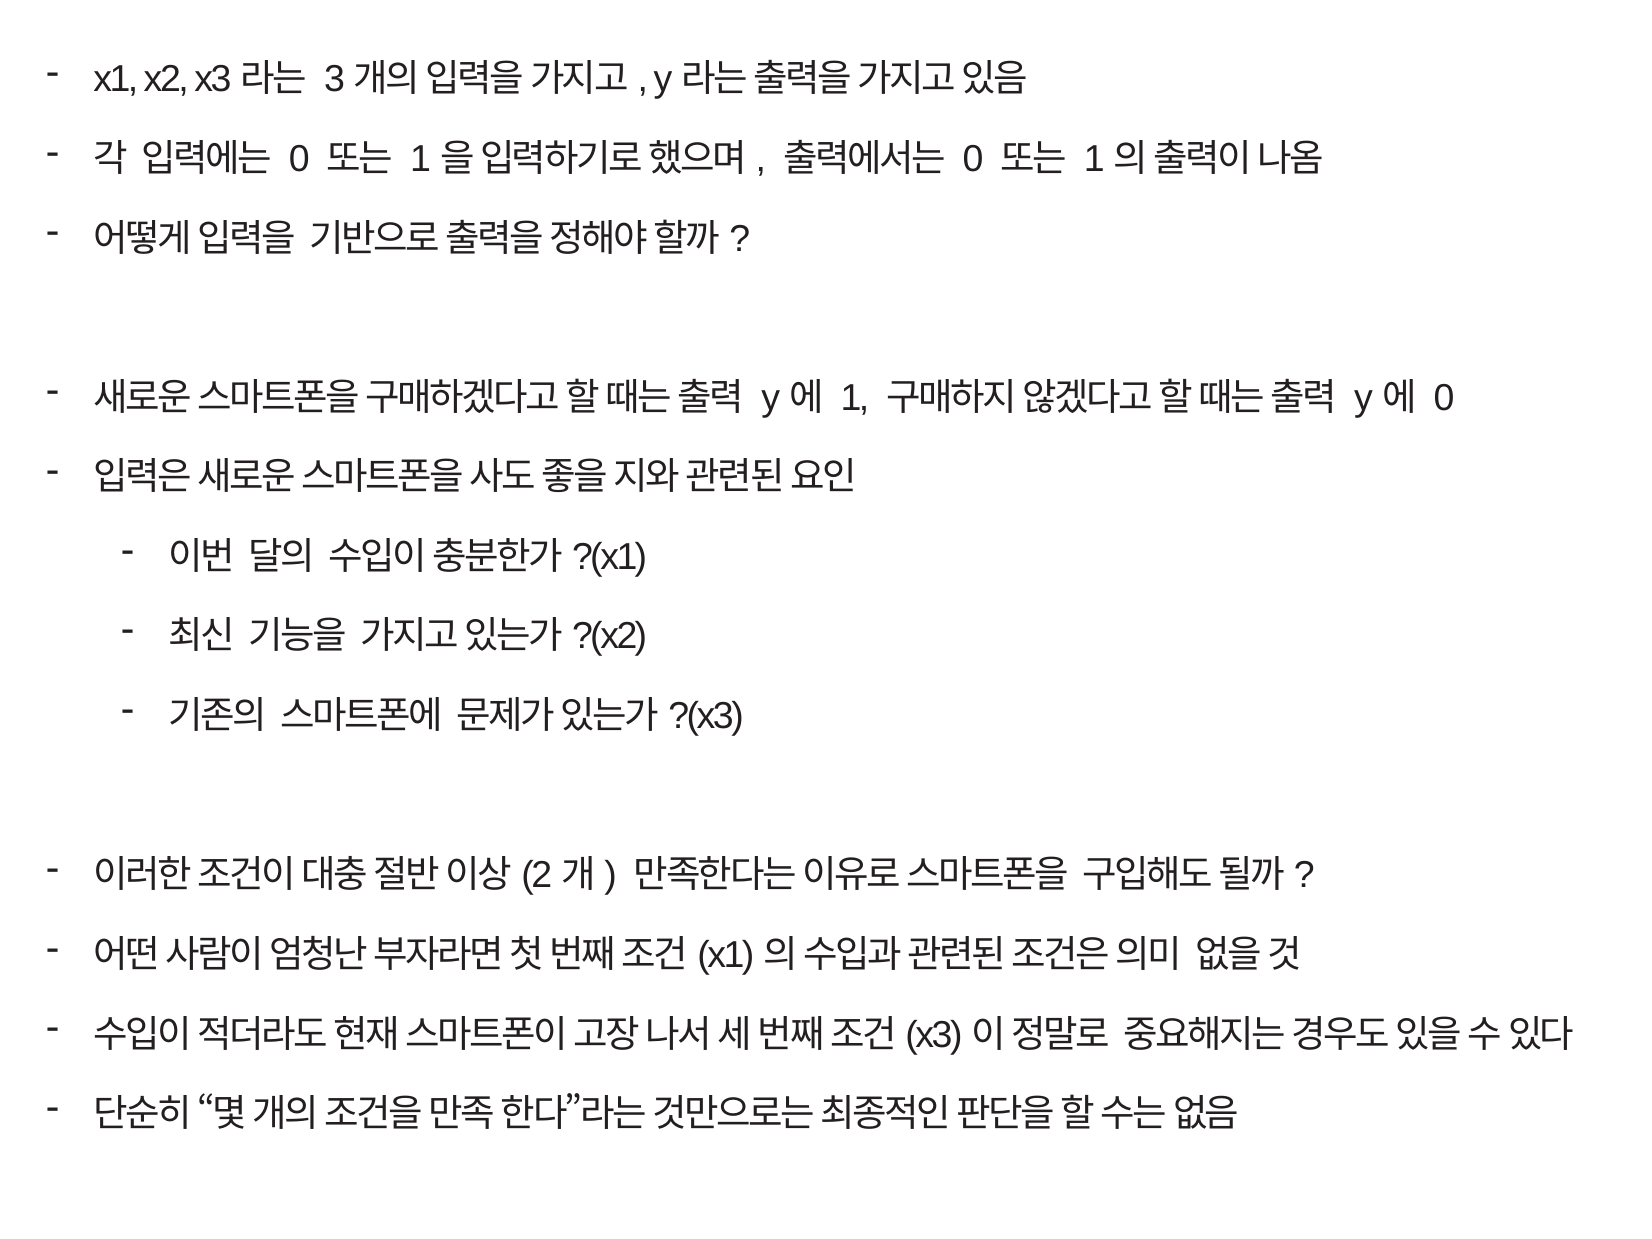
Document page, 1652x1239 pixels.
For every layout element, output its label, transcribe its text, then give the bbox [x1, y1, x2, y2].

text_box x1, x2, x3라는 3개의 입력을 가지고, y라는 출력을 가지고 있음 각 입력에는 0 또는 1을 입력하기로 했으며, 출력에서는 0 또는 1의 출력이 나옴 어떻게 입력을 기반으로 출력을 정해야 할까? 새로운 스마트폰을 구매하겠다고 할 때는 출력 y에 1, 구매하지 않겠다고 할 때는 출력 y에 0 입력은 새로운 스마트폰을 사도 좋을 지와 관련된 요인 이번 달의 수입이 충분한가?(x1) 최신 기능을 가지고 있는가?(x2) 기존의 스마트폰에 문제가 있는가?(x3) 이러한 조건이 대충 절반 이상(2개) 만족한다는 이유로 스마트폰을 구입해도 될까? 어떤 사람이 엄청난 부자라면 첫 번째 조건(x1)의 수입과 관련된 조건은 의미 없을 것 수입이 적더라도 현재 스마트폰이 고장 나서 세 번째 조건(x3)이 정말로 중요해지는 경우도 있을 수 있다 단순히 “몇 개의 조건을 만족 한다”라는 것만으로는 최종적인 판단을 할 수는 없음 [44, 31, 1607, 1135]
